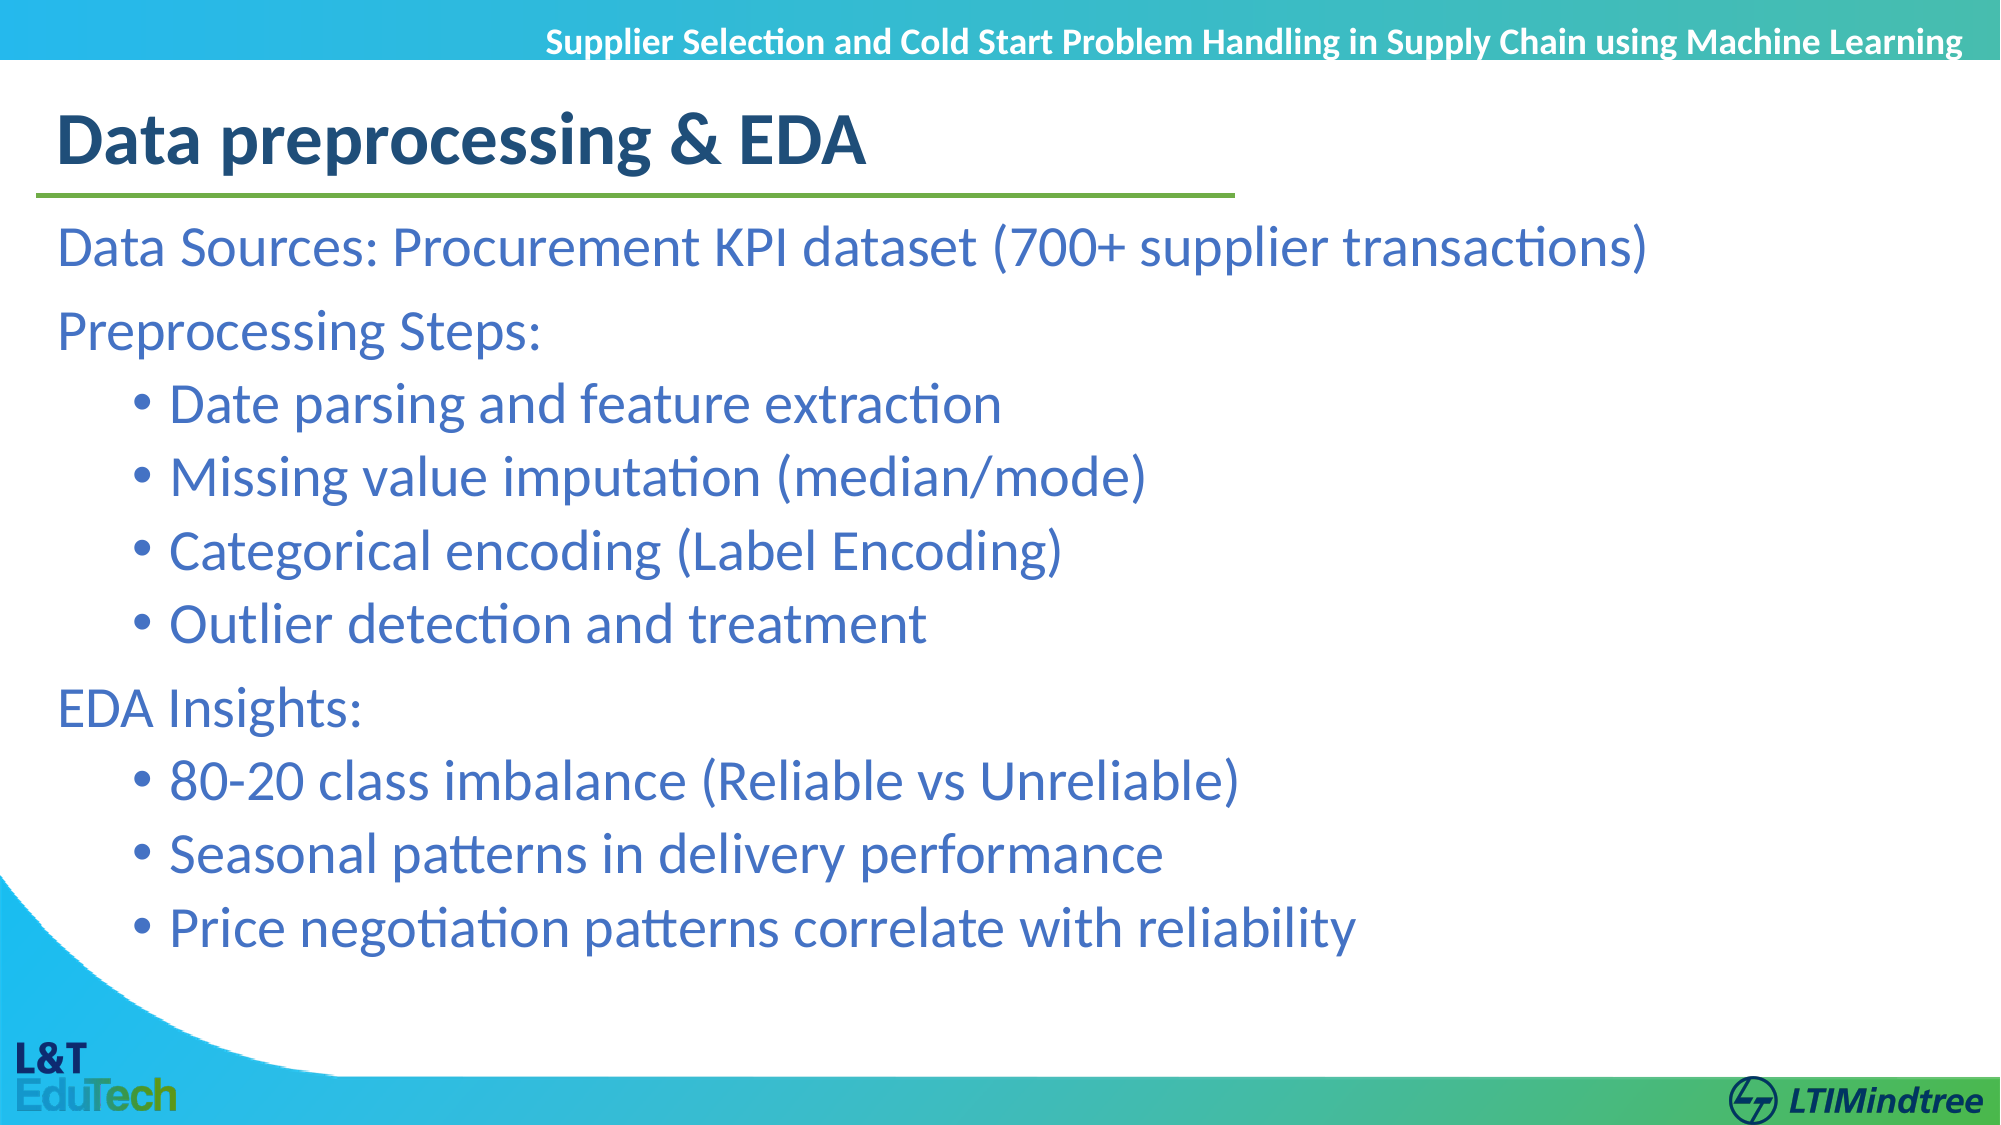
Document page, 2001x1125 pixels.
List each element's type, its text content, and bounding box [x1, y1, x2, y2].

picture [0, 875, 2000, 1125]
text_box Data preprocessing & EDA [41, 82, 1785, 188]
list Data Sources: Procurement KPI dataset (700+ supplier transactions) Preprocessing Steps: Date parsing and feature extraction Missing value imputation (median/mode) Categorical encoding (Label Encoding) Outlier detection and treatment EDA Insights: 80-20 class imbalance (Reliable vs Unreliable) Seasonal patterns in delivery performance Price negotiation patterns correlate with reliability [41, 208, 1785, 889]
text_box Supplier Selection and Cold Start Problem Handling in Supply Chain using Machine Learning [510, 9, 2000, 69]
